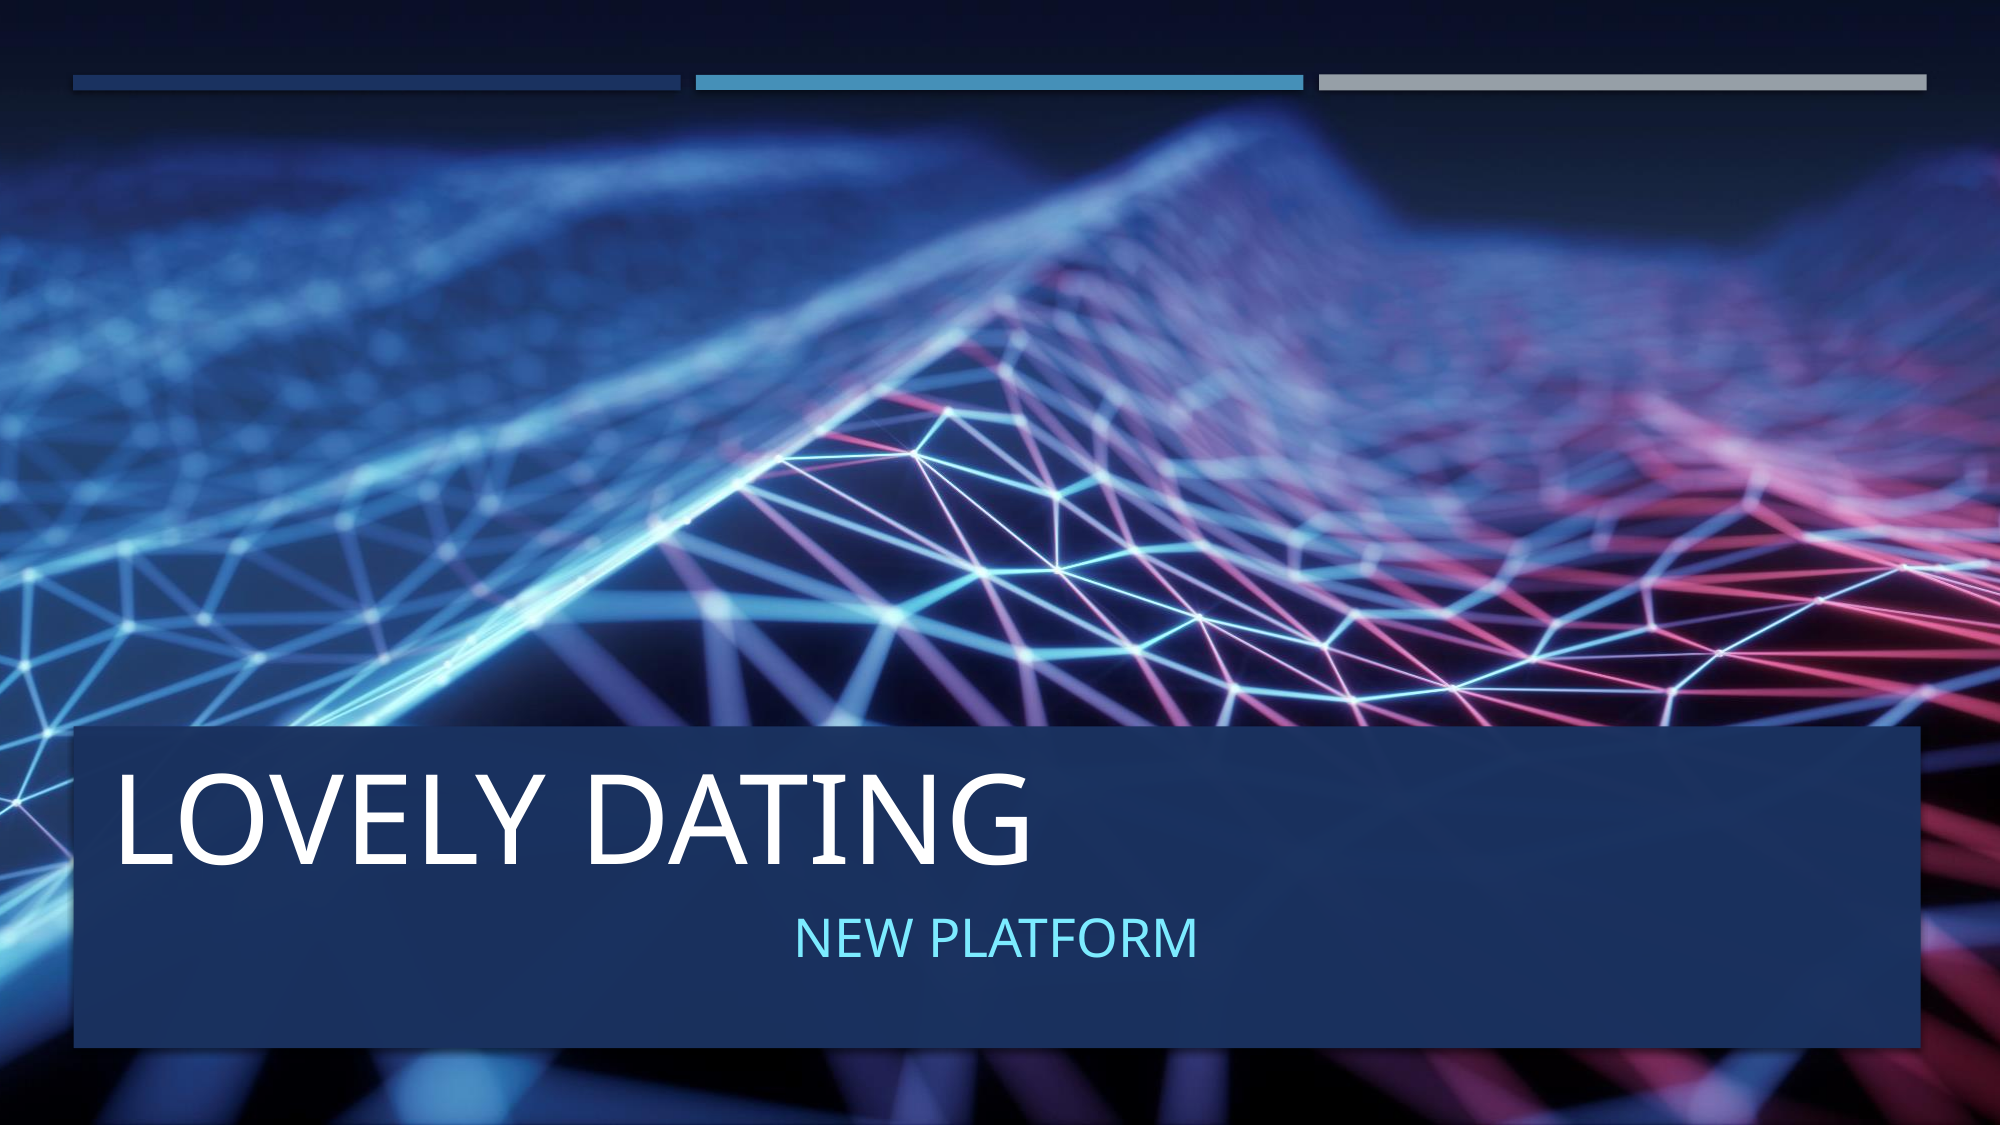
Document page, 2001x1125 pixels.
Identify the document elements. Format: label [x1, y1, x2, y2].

text_box [72, 73, 1928, 92]
picture [0, 0, 2000, 1125]
